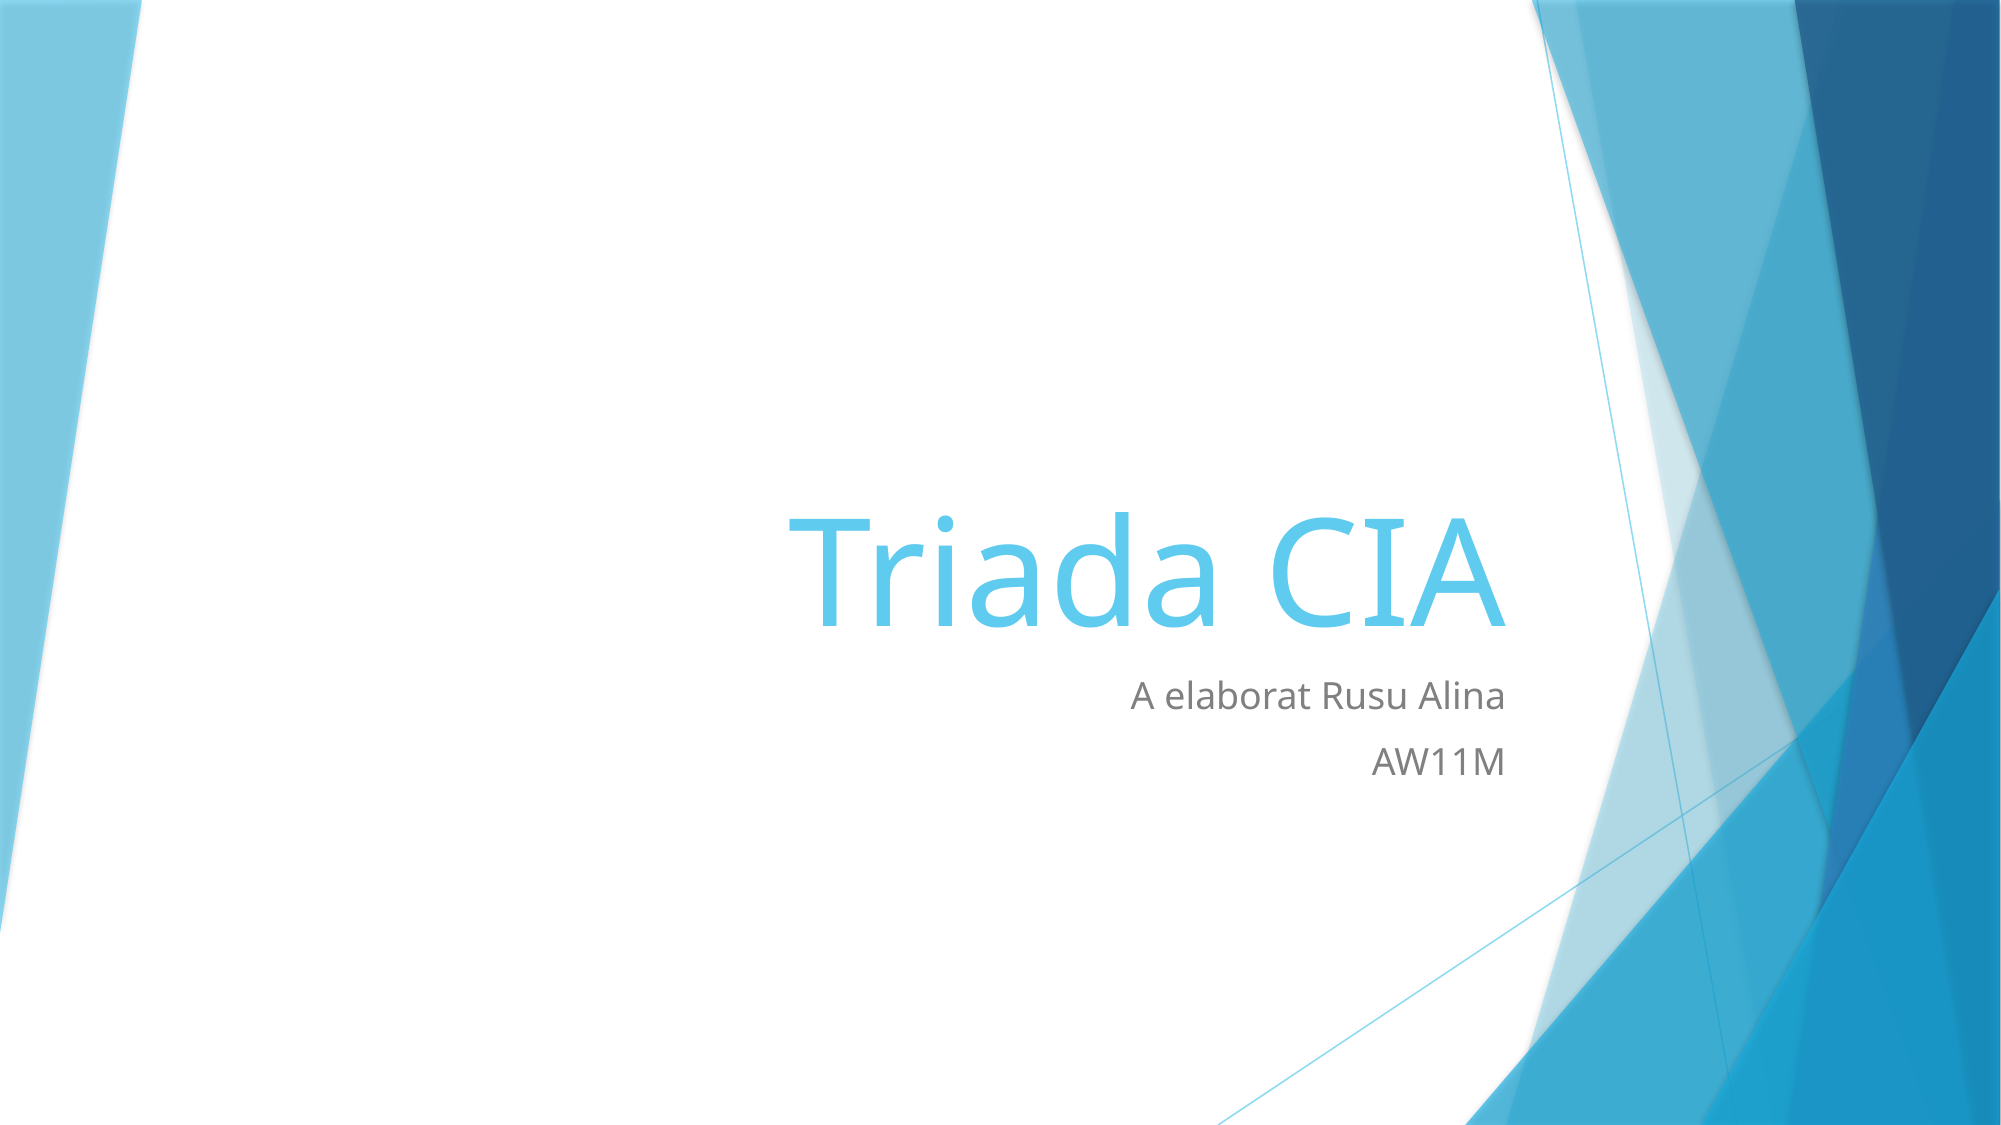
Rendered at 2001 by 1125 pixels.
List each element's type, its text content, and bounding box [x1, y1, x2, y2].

subtitle A elaborat Rusu Alina AW11M [247, 664, 1522, 845]
title Triada CIA [247, 394, 1522, 664]
